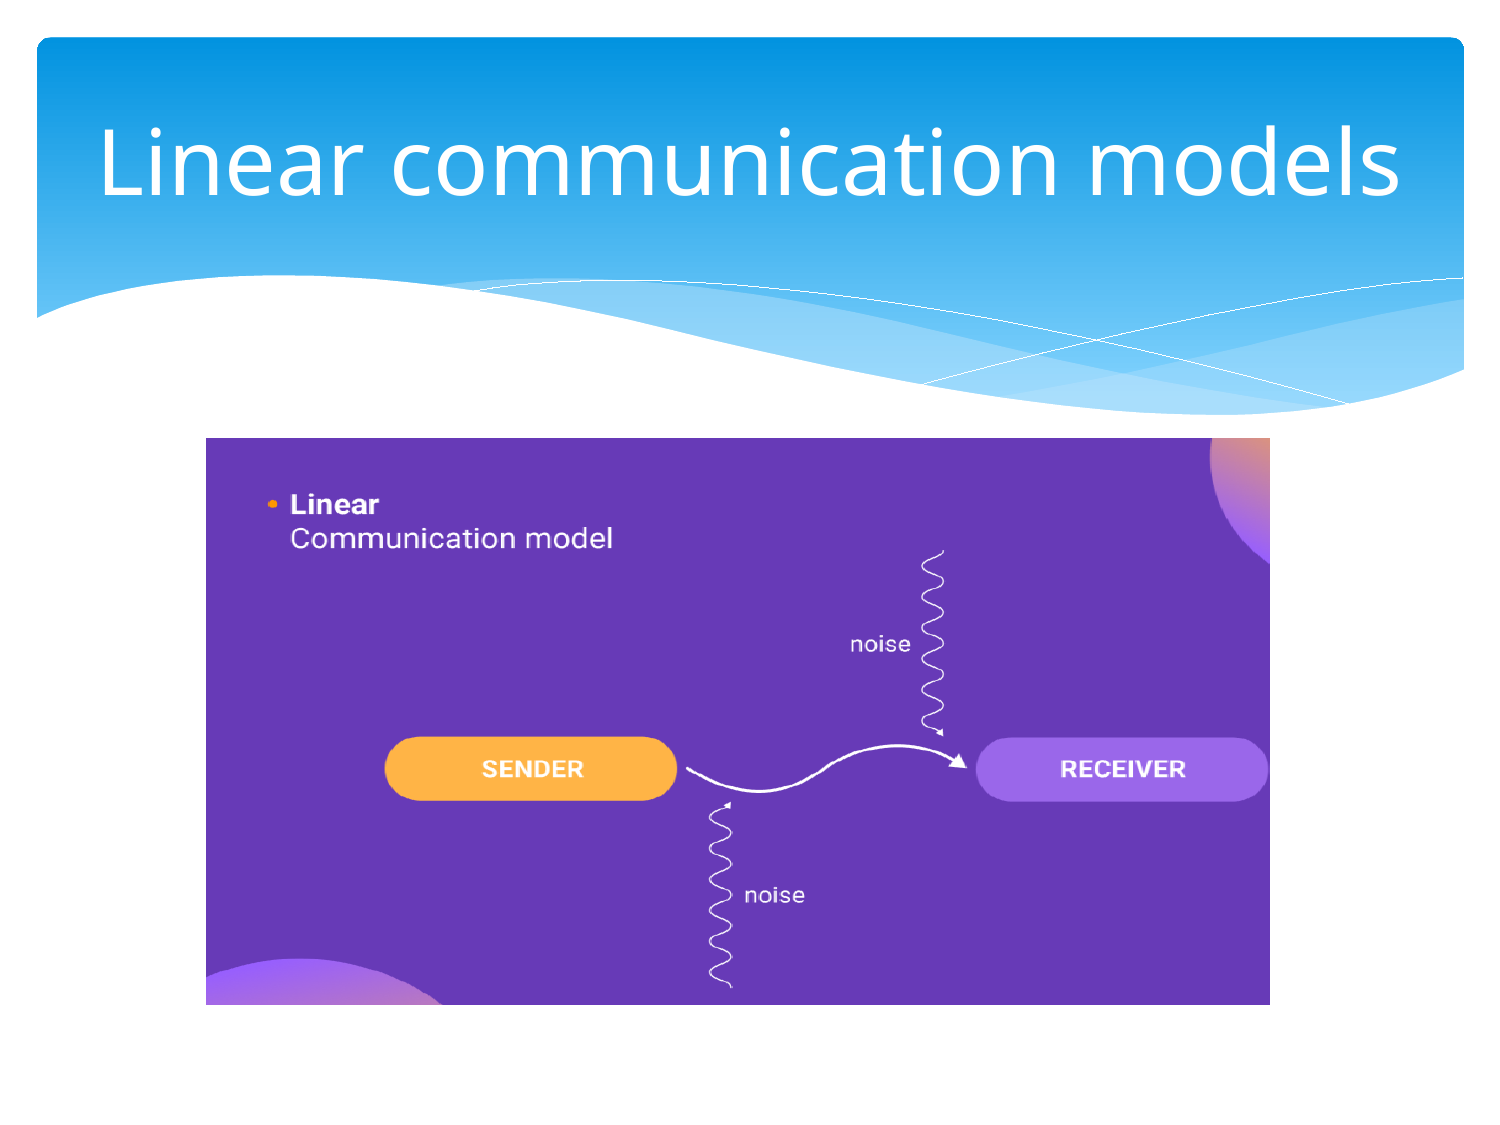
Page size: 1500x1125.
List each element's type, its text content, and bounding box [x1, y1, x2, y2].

title Linear communication models [75, 55, 1425, 261]
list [206, 438, 1270, 1006]
